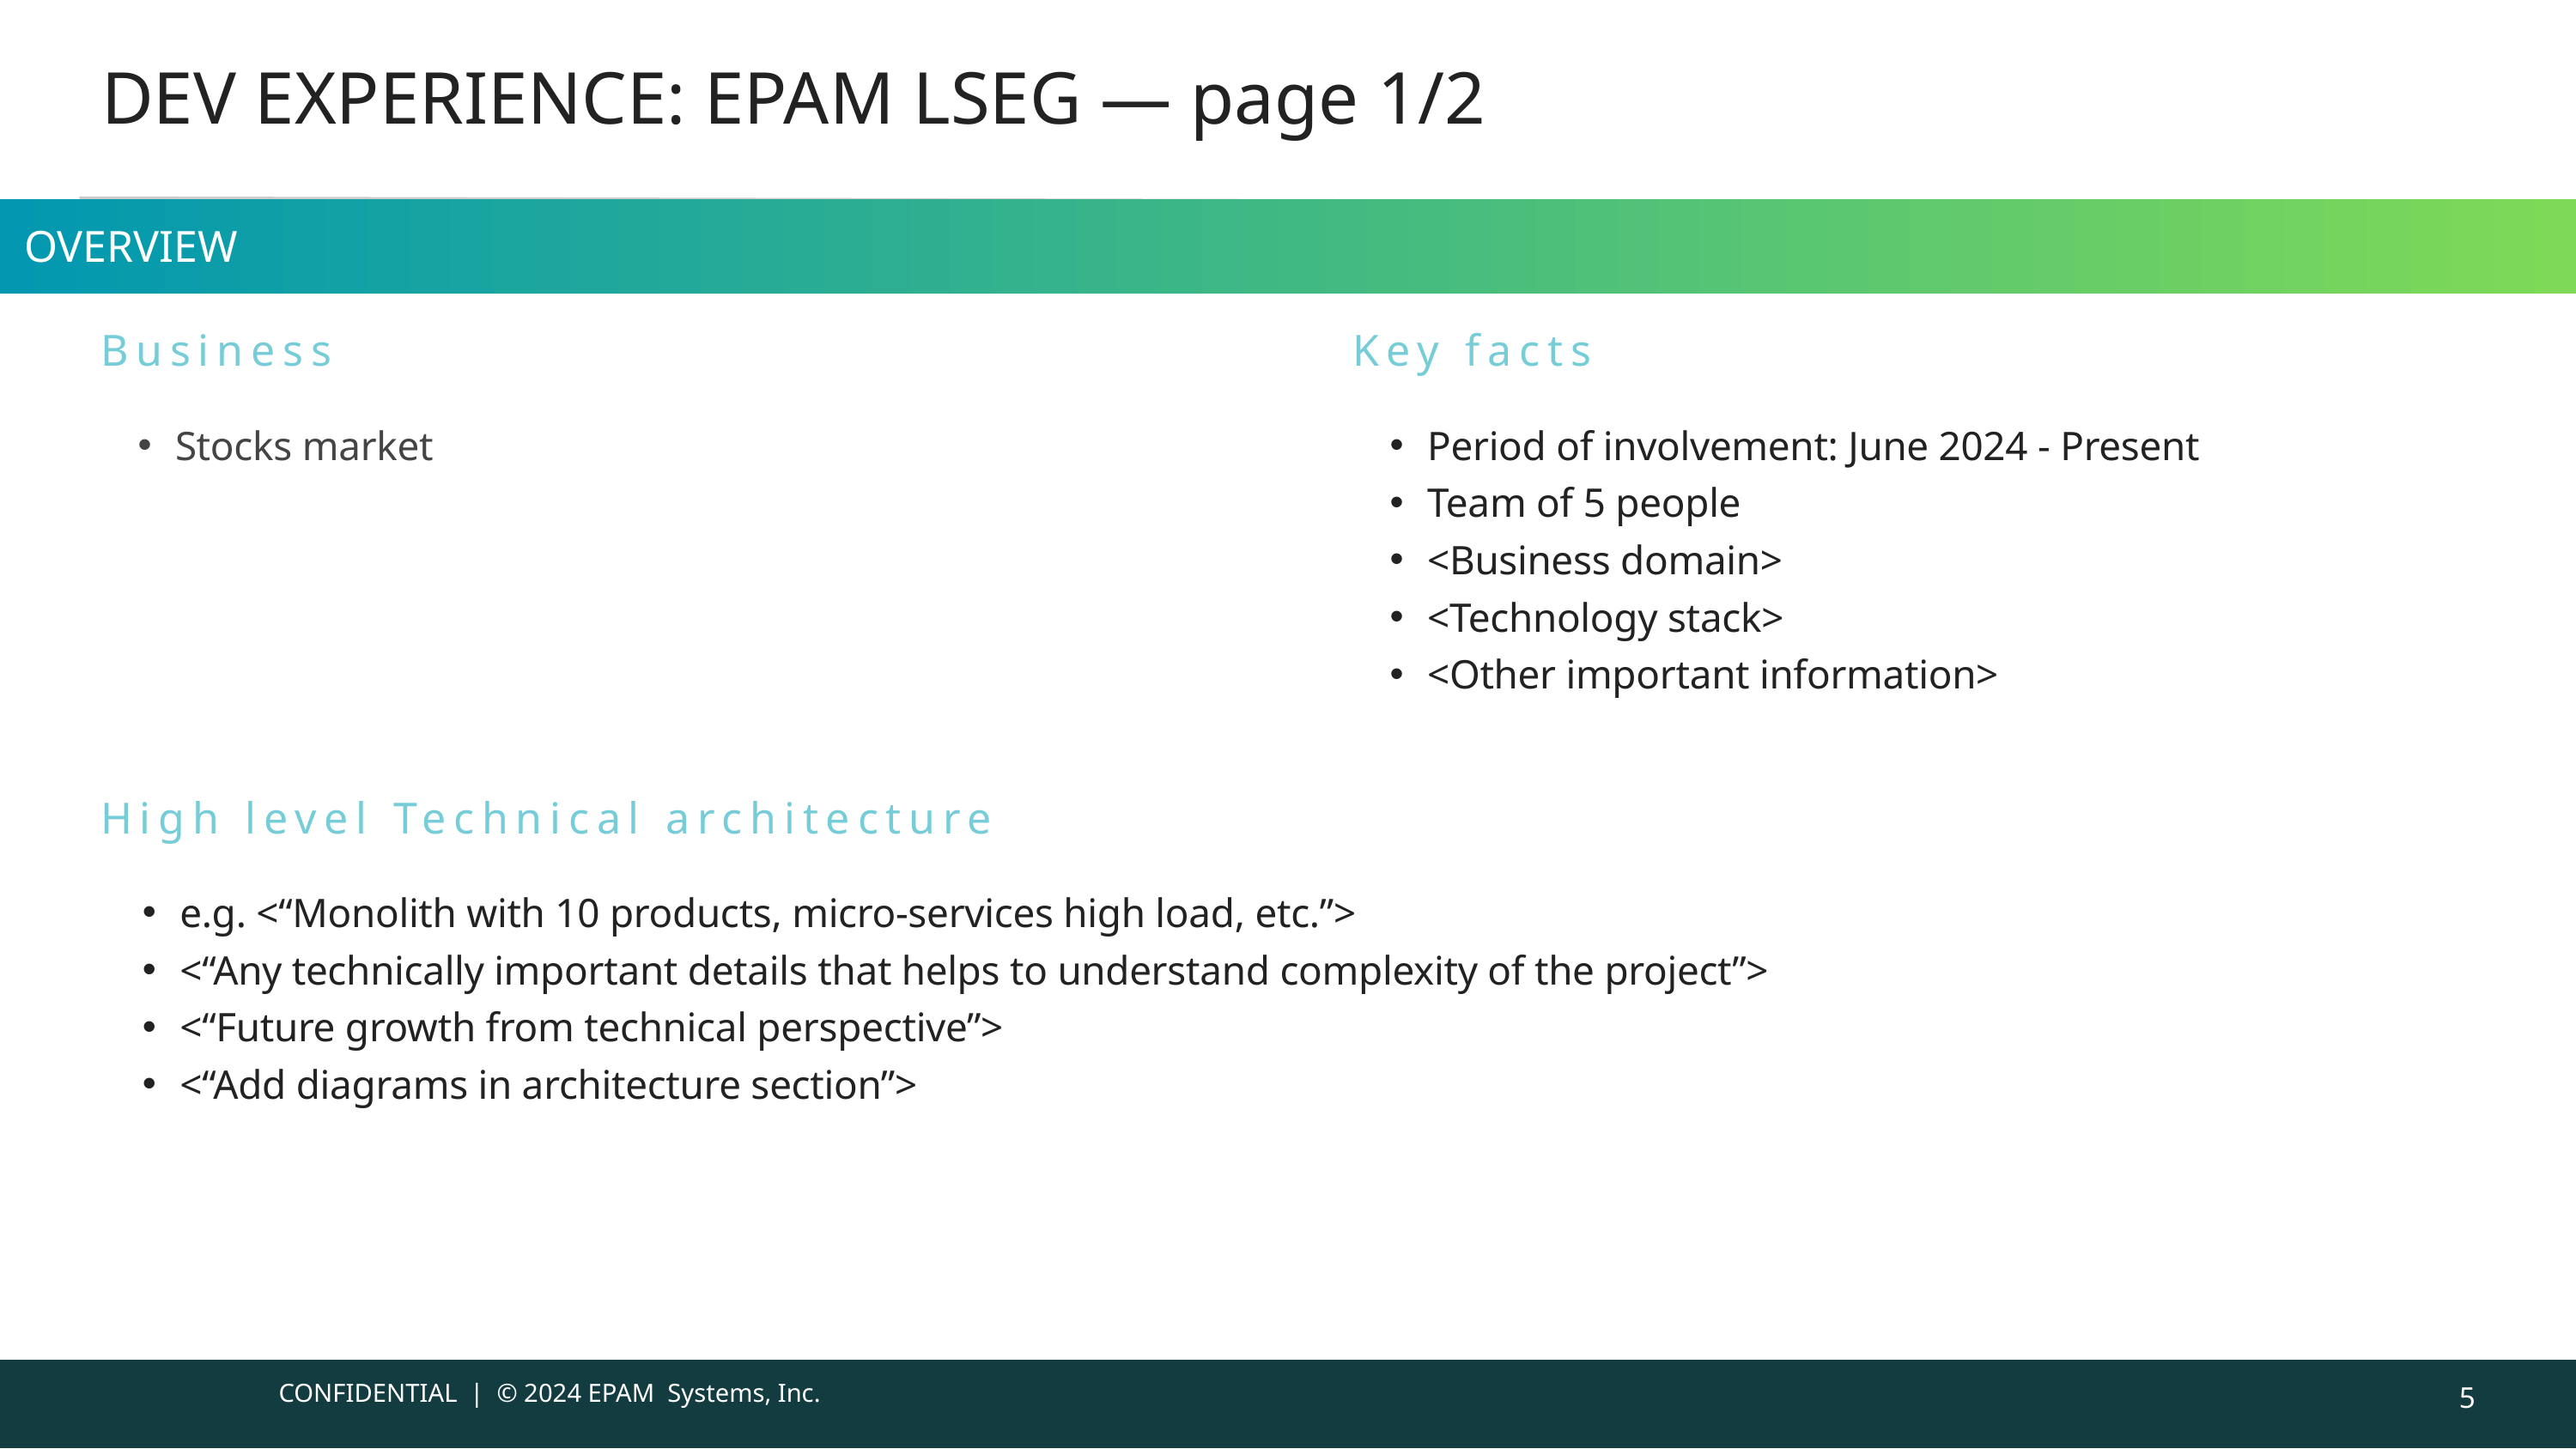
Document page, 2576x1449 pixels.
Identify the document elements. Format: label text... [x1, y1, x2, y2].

text_box Key facts [1352, 317, 2478, 375]
text_box DEV EXPERIENCE: EPAM LSEG — page 1/2 [101, 52, 2476, 139]
text_box Stocks market [100, 410, 1224, 469]
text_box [0, 1359, 2576, 1449]
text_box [0, 198, 2576, 294]
text_box Period of involvement: June 2024 - Present Team of 5 people <Business domain> <Technology stack> <Other important information> [1352, 410, 2478, 755]
text_box High level Technical architecture [100, 785, 1224, 843]
text_box Business [100, 317, 1224, 375]
text_box e.g. <“Monolith with 10 products, micro-services high load, etc.”> <“Any technically important details that helps to understand complexity of the project”> <“Future growth from technical perspective”> <“Add diagrams in architecture section”> [105, 877, 2476, 1107]
